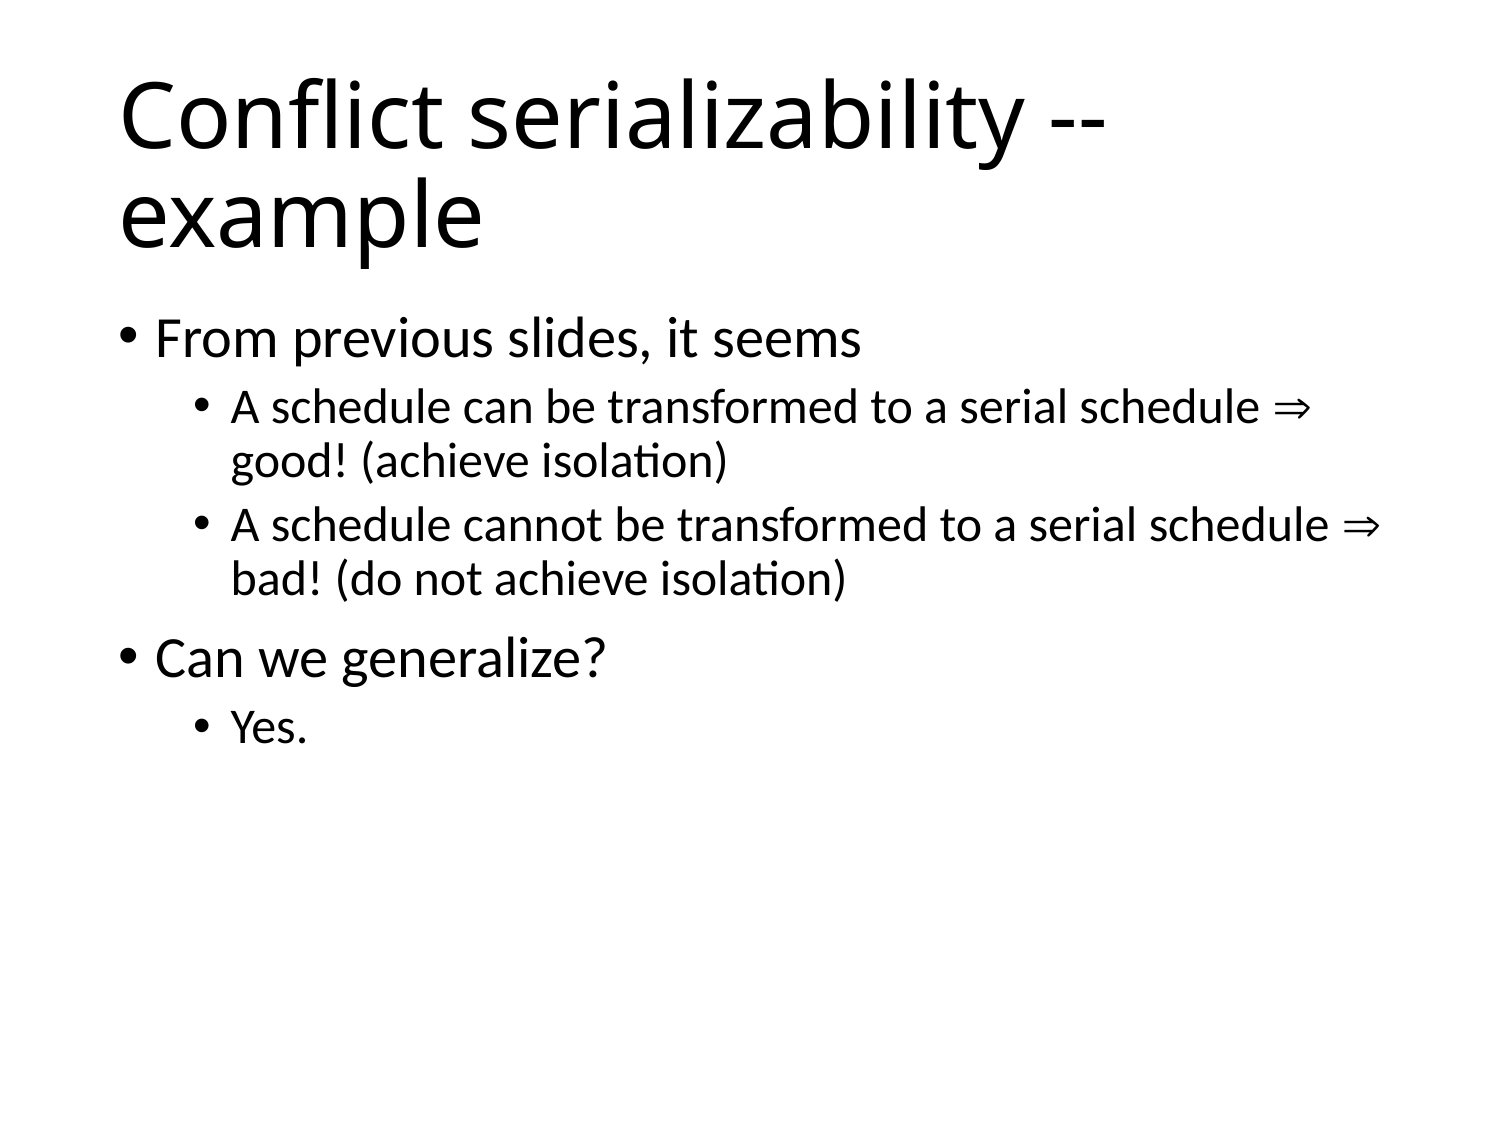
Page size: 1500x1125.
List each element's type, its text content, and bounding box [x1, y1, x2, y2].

list From previous slides, it seems A schedule can be transformed to a serial schedule  good! (achieve isolation) A schedule cannot be transformed to a serial schedule  bad! (do not achieve isolation) Can we generalize? Yes. [103, 299, 1397, 1014]
title Conflict serializability -- example [103, 59, 1397, 278]
